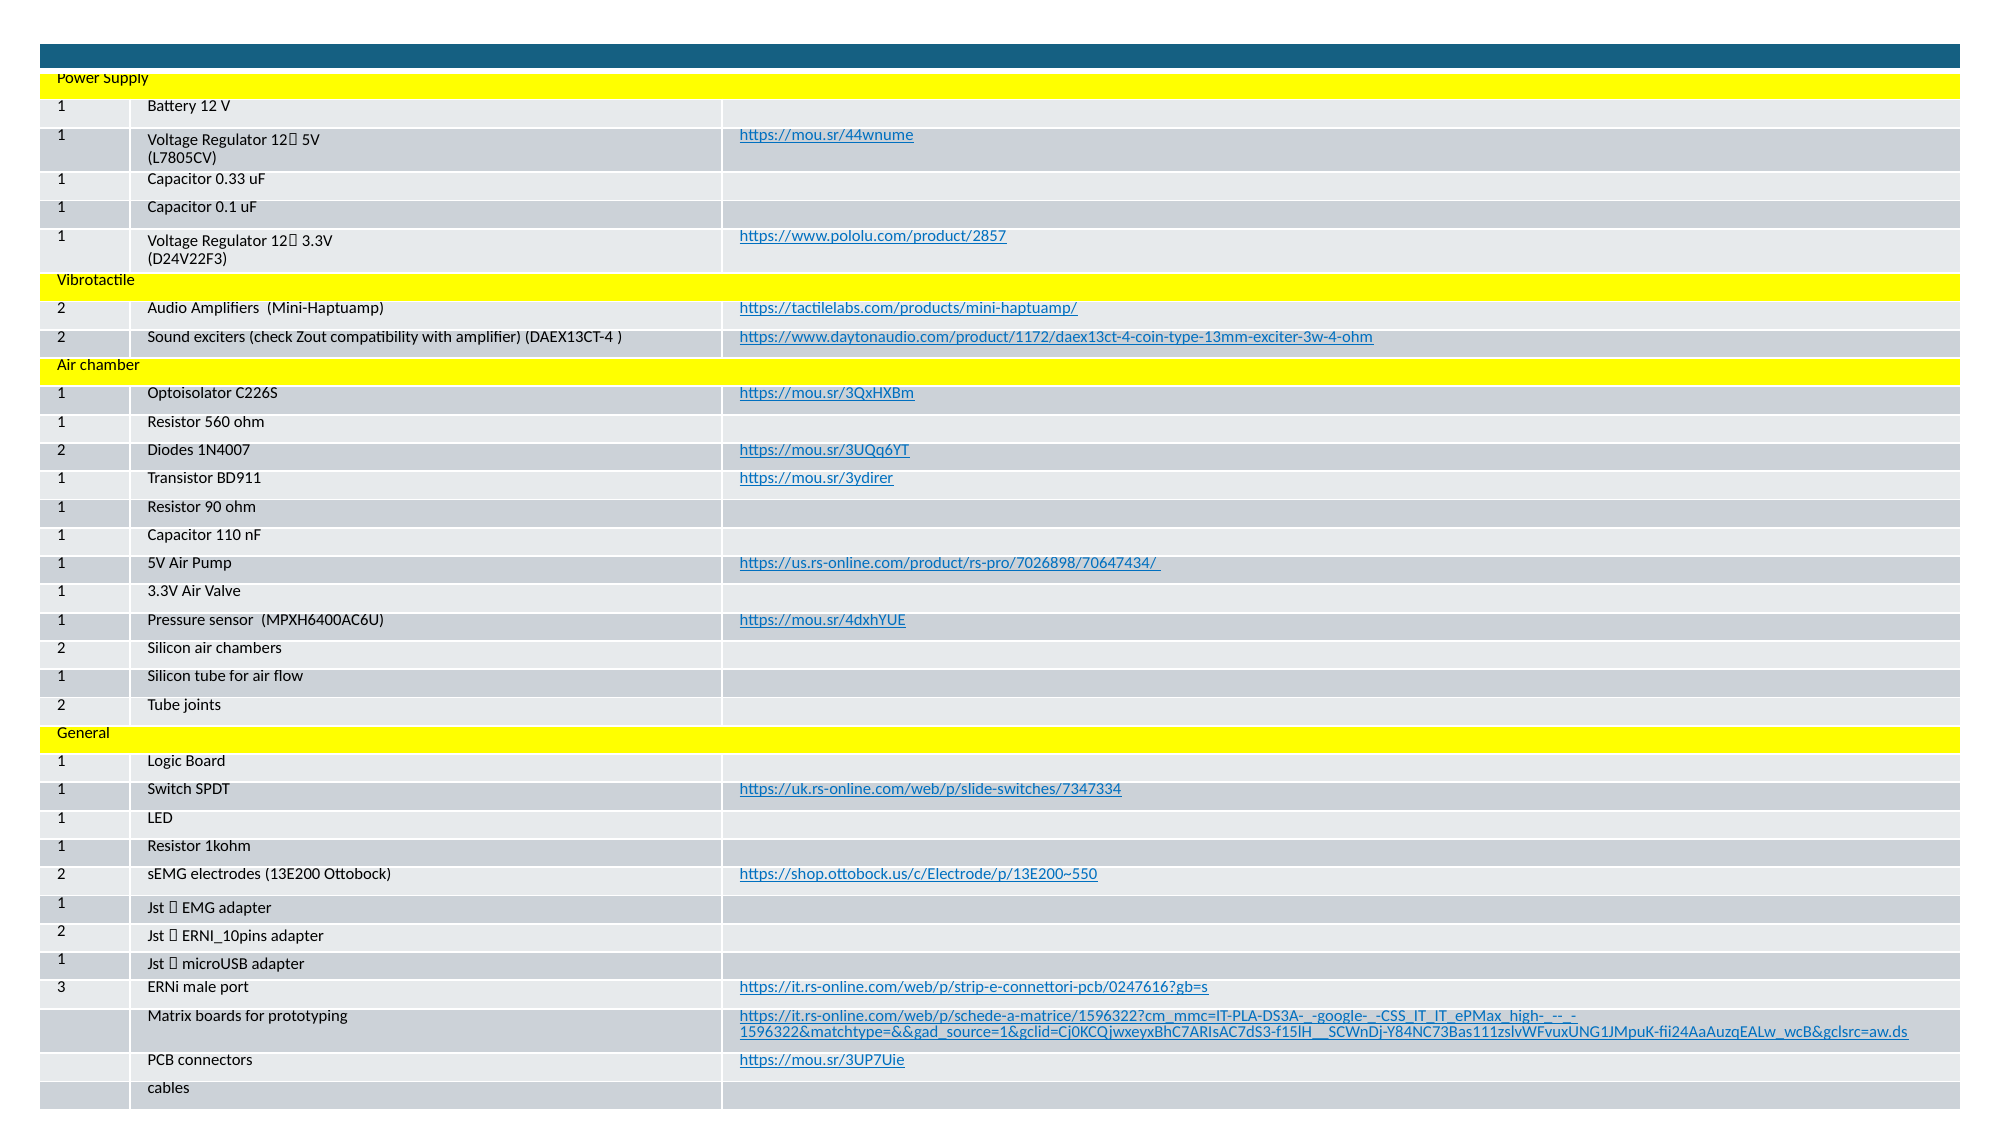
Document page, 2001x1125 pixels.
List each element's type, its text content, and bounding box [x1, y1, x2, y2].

table_cell 1 [40, 953, 129, 979]
table_cell https://it.rs-online.com/web/p/strip-e-connettori-pcb/0247616?gb=s [723, 981, 1960, 1008]
table_cell 1 [40, 840, 129, 866]
table_cell Transistor BD911 [131, 472, 721, 499]
table_cell 1 [40, 129, 129, 171]
table_cell [723, 698, 1960, 725]
table_cell 1 [40, 755, 129, 781]
table_cell 1 [40, 585, 129, 612]
table_cell [723, 953, 1960, 979]
table_cell Power Supply [40, 74, 1960, 99]
table_cell Logic Board [131, 755, 721, 781]
table_cell 2 [40, 868, 129, 895]
table_cell [723, 585, 1960, 612]
table_cell Resistor 560 ohm [131, 416, 721, 442]
table_cell 1 [40, 387, 129, 414]
table_cell [723, 500, 1960, 527]
table_cell [723, 642, 1960, 668]
table_cell [723, 173, 1960, 200]
table_cell 1 [40, 783, 129, 810]
table_cell [40, 1082, 129, 1109]
table_cell [723, 755, 1960, 781]
table_cell Vibrotactile [40, 274, 1960, 301]
table_cell 1 [40, 201, 129, 228]
table_cell https://mou.sr/3QxHXBm [723, 387, 1960, 414]
table_cell 1 [40, 416, 129, 442]
table_cell 2 [40, 302, 129, 329]
table_cell Air chamber [40, 359, 1960, 385]
table_cell https://mou.sr/3ydirer [723, 472, 1960, 499]
table_cell 3 [40, 981, 129, 1008]
table_cell Battery 12 V [131, 100, 721, 127]
table_cell 1 [40, 100, 129, 127]
table_cell 1 [40, 896, 129, 923]
table_cell https://mou.sr/3UP7Uie [723, 1054, 1960, 1081]
table_cell [40, 1054, 129, 1081]
table_cell Sound exciters (check Zout compatibility with amplifier) (DAEX13CT-4 ) [131, 331, 721, 357]
table_cell Optoisolator C226S [131, 387, 721, 414]
table_cell Silicon tube for air flow [131, 670, 721, 697]
table_header [40, 44, 1960, 68]
table_cell Capacitor 0.1 uF [131, 201, 721, 228]
table_cell 1 [40, 670, 129, 697]
table_cell 2 [40, 698, 129, 725]
table_cell [723, 840, 1960, 866]
table_cell Voltage Regulator 12 5V (L7805CV) [131, 129, 721, 171]
table_cell sEMG electrodes (13E200 Ottobock) [131, 868, 721, 895]
table_cell [723, 100, 1960, 127]
table_cell 5V Air Pump [131, 557, 721, 583]
table_cell [723, 416, 1960, 442]
table_cell https://www.pololu.com/product/2857 [723, 230, 1960, 272]
table_cell 1 [40, 557, 129, 583]
table_cell Capacitor 0.33 uF [131, 173, 721, 200]
table_cell Diodes 1N4007 [131, 444, 721, 470]
table_cell Capacitor 110 nF [131, 529, 721, 555]
table_cell https://it.rs-online.com/web/p/schede-a-matrice/1596322?cm_mmc=IT-PLA-DS3A-_-google-_-CSS_IT_IT_ePMax_high-_--_-1596322&matchtype=&&gad_source=1&gclid=Cj0KCQjwxeyxBhC7ARIsAC7dS3-f15lH__SCWnDj-Y84NC73Bas111zslvWFvuxUNG1JMpuK-fii24AaAuzqEALw_wcB&gclsrc=aw.ds [723, 1010, 1960, 1052]
table_cell [40, 1010, 129, 1052]
table_cell Jst  microUSB adapter [131, 953, 721, 979]
table_cell https://www.daytonaudio.com/product/1172/daex13ct-4-coin-type-13mm-exciter-3w-4-ohm [723, 331, 1960, 357]
table_cell https://tactilelabs.com/products/mini-haptuamp/ [723, 302, 1960, 329]
table_cell [723, 812, 1960, 838]
table_cell https://mou.sr/3UQq6YT [723, 444, 1960, 470]
table_cell 1 [40, 230, 129, 272]
table_cell https://us.rs-online.com/product/rs-pro/7026898/70647434/ [723, 557, 1960, 583]
table_cell Resistor 90 ohm [131, 500, 721, 527]
table_cell ERNi male port [131, 981, 721, 1008]
table_cell [723, 529, 1960, 555]
table_cell 2 [40, 642, 129, 668]
table_cell [723, 1082, 1960, 1109]
table_cell 2 [40, 331, 129, 357]
table_cell LED [131, 812, 721, 838]
table_cell Audio Amplifiers (Mini-Haptuamp) [131, 302, 721, 329]
table_cell [723, 670, 1960, 697]
table_cell Voltage Regulator 12 3.3V (D24V22F3) [131, 230, 721, 272]
table_cell [723, 201, 1960, 228]
table_cell 1 [40, 173, 129, 200]
table_cell Matrix boards for prototyping [131, 1010, 721, 1052]
table_cell https://uk.rs-online.com/web/p/slide-switches/7347334 [723, 783, 1960, 810]
table_cell Switch SPDT [131, 783, 721, 810]
table_cell https://mou.sr/44wnume [723, 129, 1960, 171]
table_cell Jst  EMG adapter [131, 896, 721, 923]
table_cell [723, 896, 1960, 923]
table_cell 1 [40, 500, 129, 527]
table_cell PCB connectors [131, 1054, 721, 1081]
table_cell [723, 925, 1960, 951]
table_cell 1 [40, 472, 129, 499]
table_cell Silicon air chambers [131, 642, 721, 668]
table_cell General [40, 727, 1960, 753]
table_cell 2 [40, 925, 129, 951]
table_cell 1 [40, 614, 129, 640]
table_cell cables [131, 1082, 721, 1109]
table_cell Pressure sensor (MPXH6400AC6U) [131, 614, 721, 640]
table_cell 1 [40, 529, 129, 555]
table_cell Tube joints [131, 698, 721, 725]
table_cell 3.3V Air Valve [131, 585, 721, 612]
table_cell https://mou.sr/4dxhYUE [723, 614, 1960, 640]
table_cell https://shop.ottobock.us/c/Electrode/p/13E200~550 [723, 868, 1960, 895]
table_cell 2 [40, 444, 129, 470]
table_cell Jst  ERNI_10pins adapter [131, 925, 721, 951]
table_cell Resistor 1kohm [131, 840, 721, 866]
table_cell 1 [40, 812, 129, 838]
